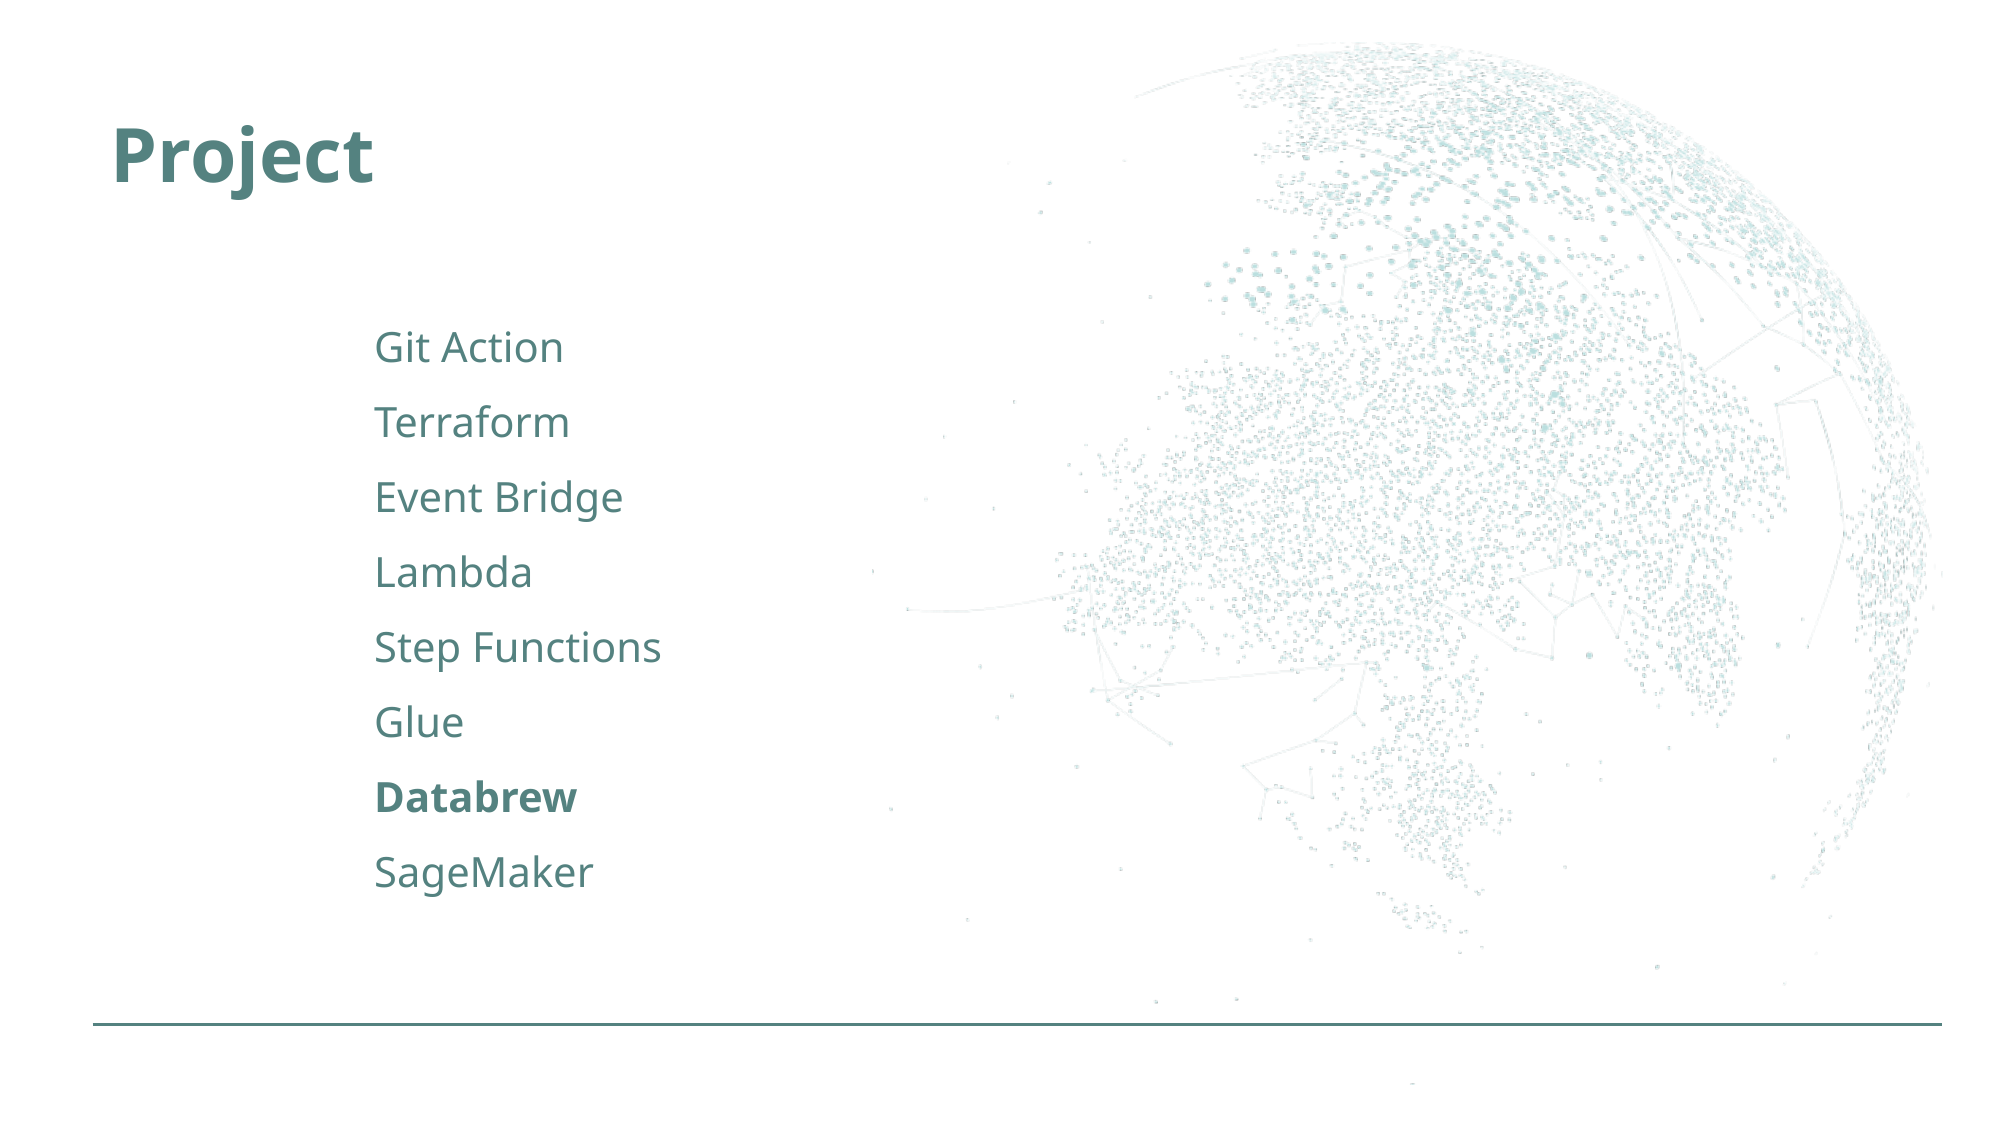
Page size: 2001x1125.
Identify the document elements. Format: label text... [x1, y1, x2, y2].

text_box [92, 42, 513, 189]
text_box Git Action Terraform Event Bridge Lambda Step Functions Glue Databrew SageMaker [359, 288, 872, 904]
picture [872, 42, 1943, 1085]
text_box Project [96, 100, 539, 205]
